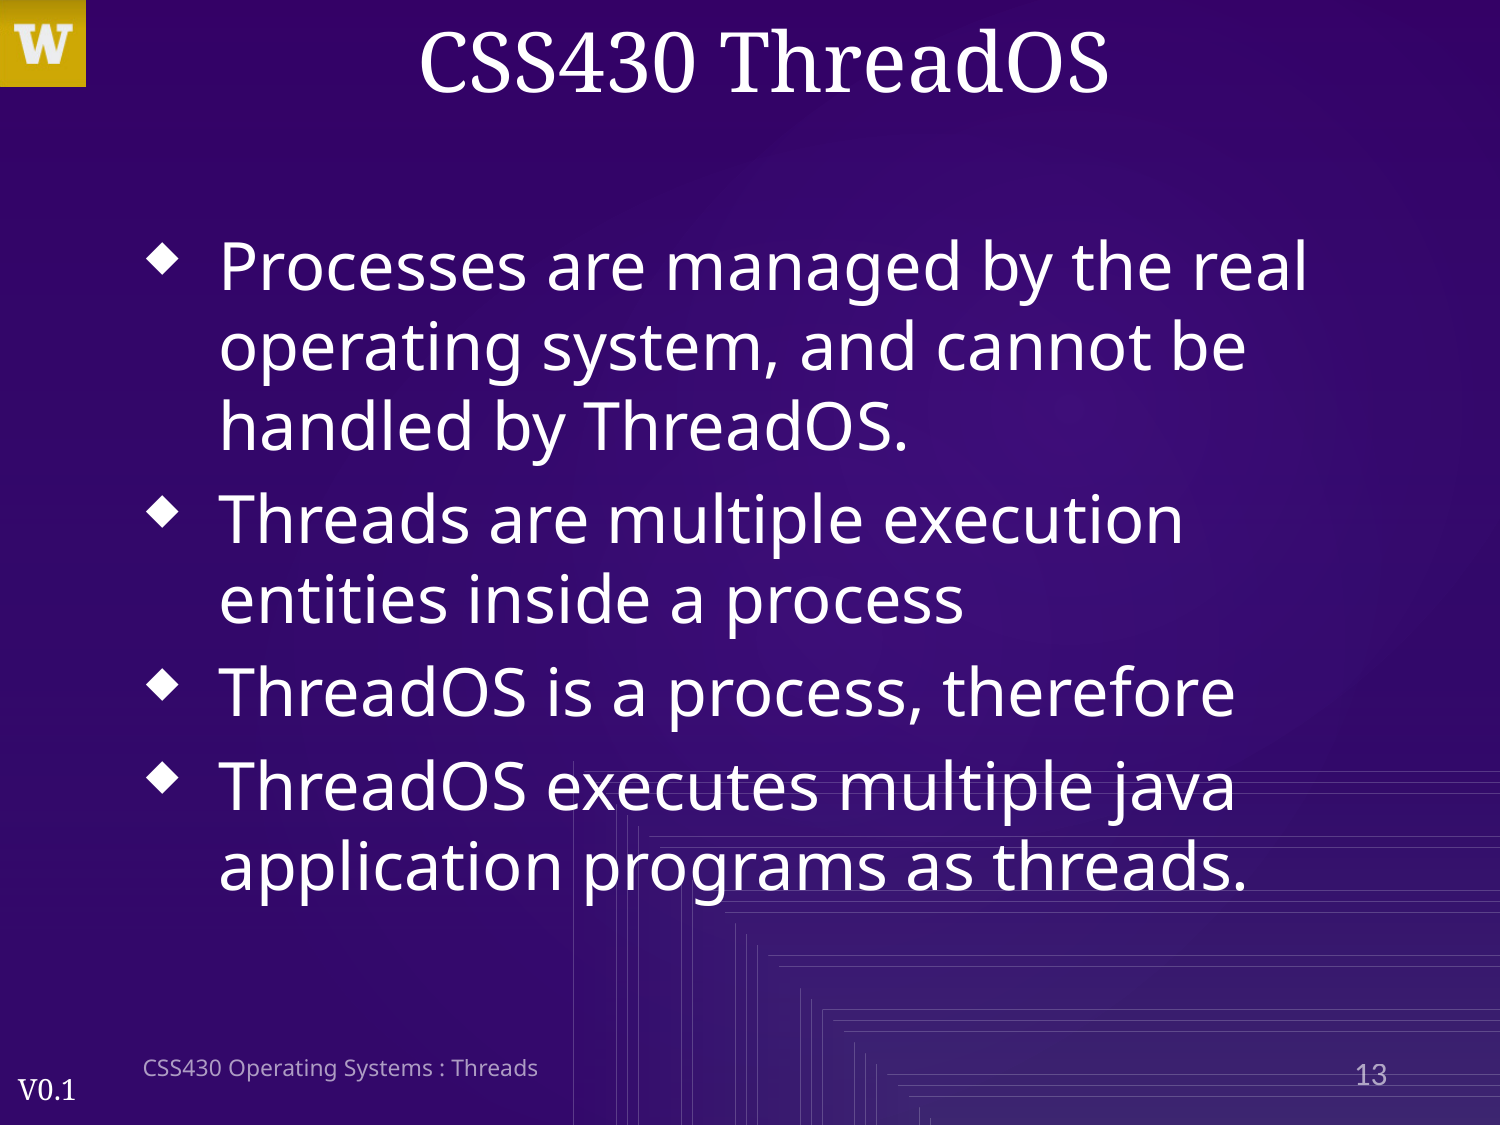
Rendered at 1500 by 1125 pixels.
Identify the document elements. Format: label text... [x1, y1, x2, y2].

footer CSS430 Operating Systems : Threads [127, 1039, 885, 1100]
title CSS430 ThreadOS [127, 0, 1403, 119]
picture [0, 0, 86, 87]
text_box Processes are managed by the real operating system, and cannot be handled by ThreadOS. Threads are multiple execution entities inside a process ThreadOS is a process, therefore ThreadOS executes multiple java application programs as threads. [127, 170, 1403, 957]
slide_number 13 [1235, 1039, 1403, 1100]
